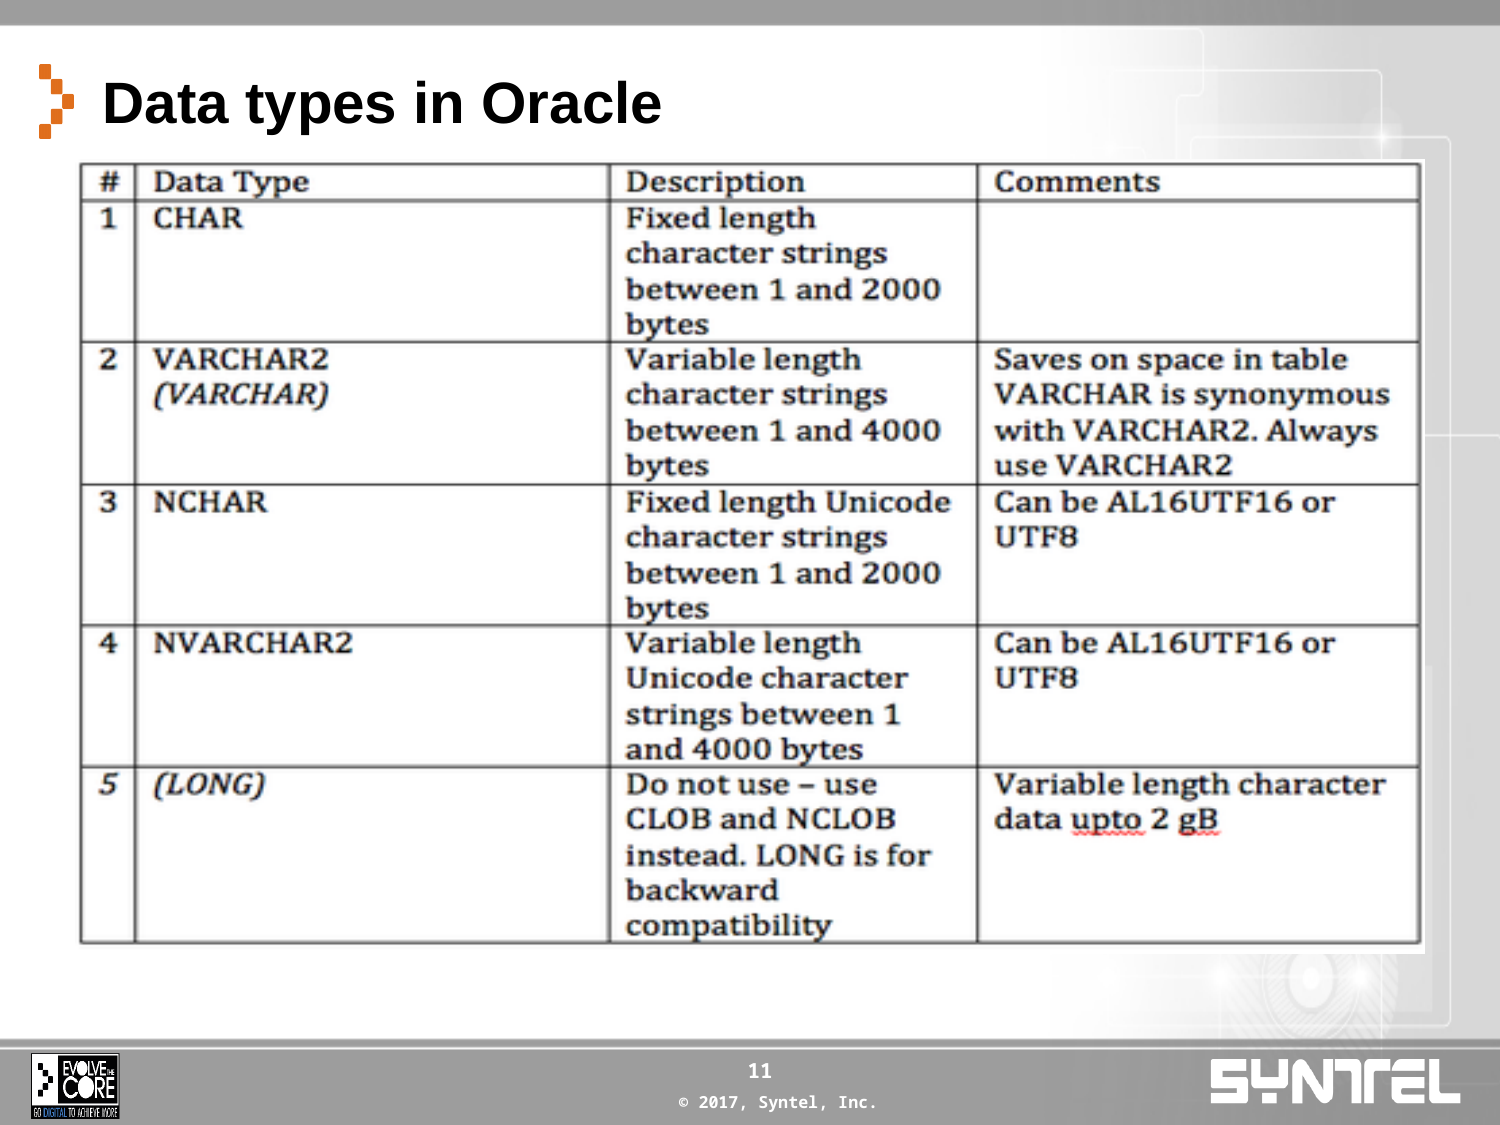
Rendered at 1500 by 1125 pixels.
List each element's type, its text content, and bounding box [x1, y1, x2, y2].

title Data types in Oracle [87, 50, 1438, 150]
picture [0, 0, 1500, 1125]
